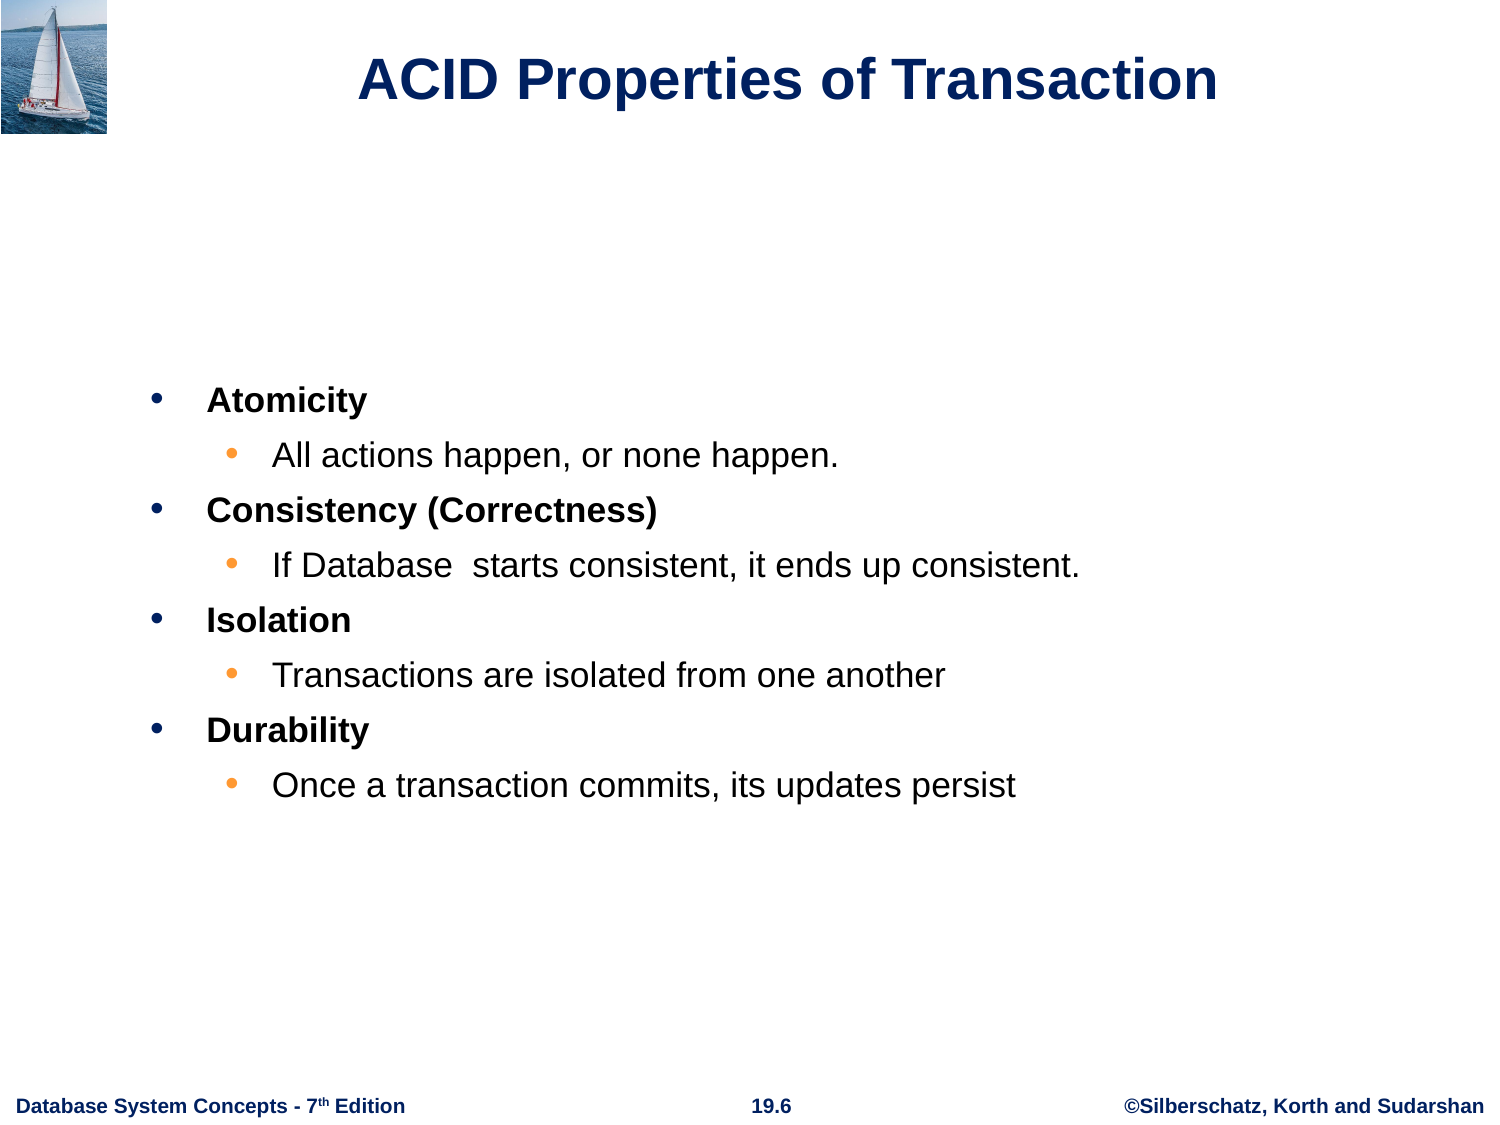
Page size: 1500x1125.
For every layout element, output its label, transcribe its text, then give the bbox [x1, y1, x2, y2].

title ACID Properties of Transaction [125, 18, 1452, 120]
list Atomicity All actions happen, or none happen. Consistency (Correctness) If Database starts consistent, it ends up consistent. Isolation Transactions are isolated from one another Durability Once a transaction commits, its updates persist [135, 369, 1259, 914]
picture [1, 0, 107, 134]
